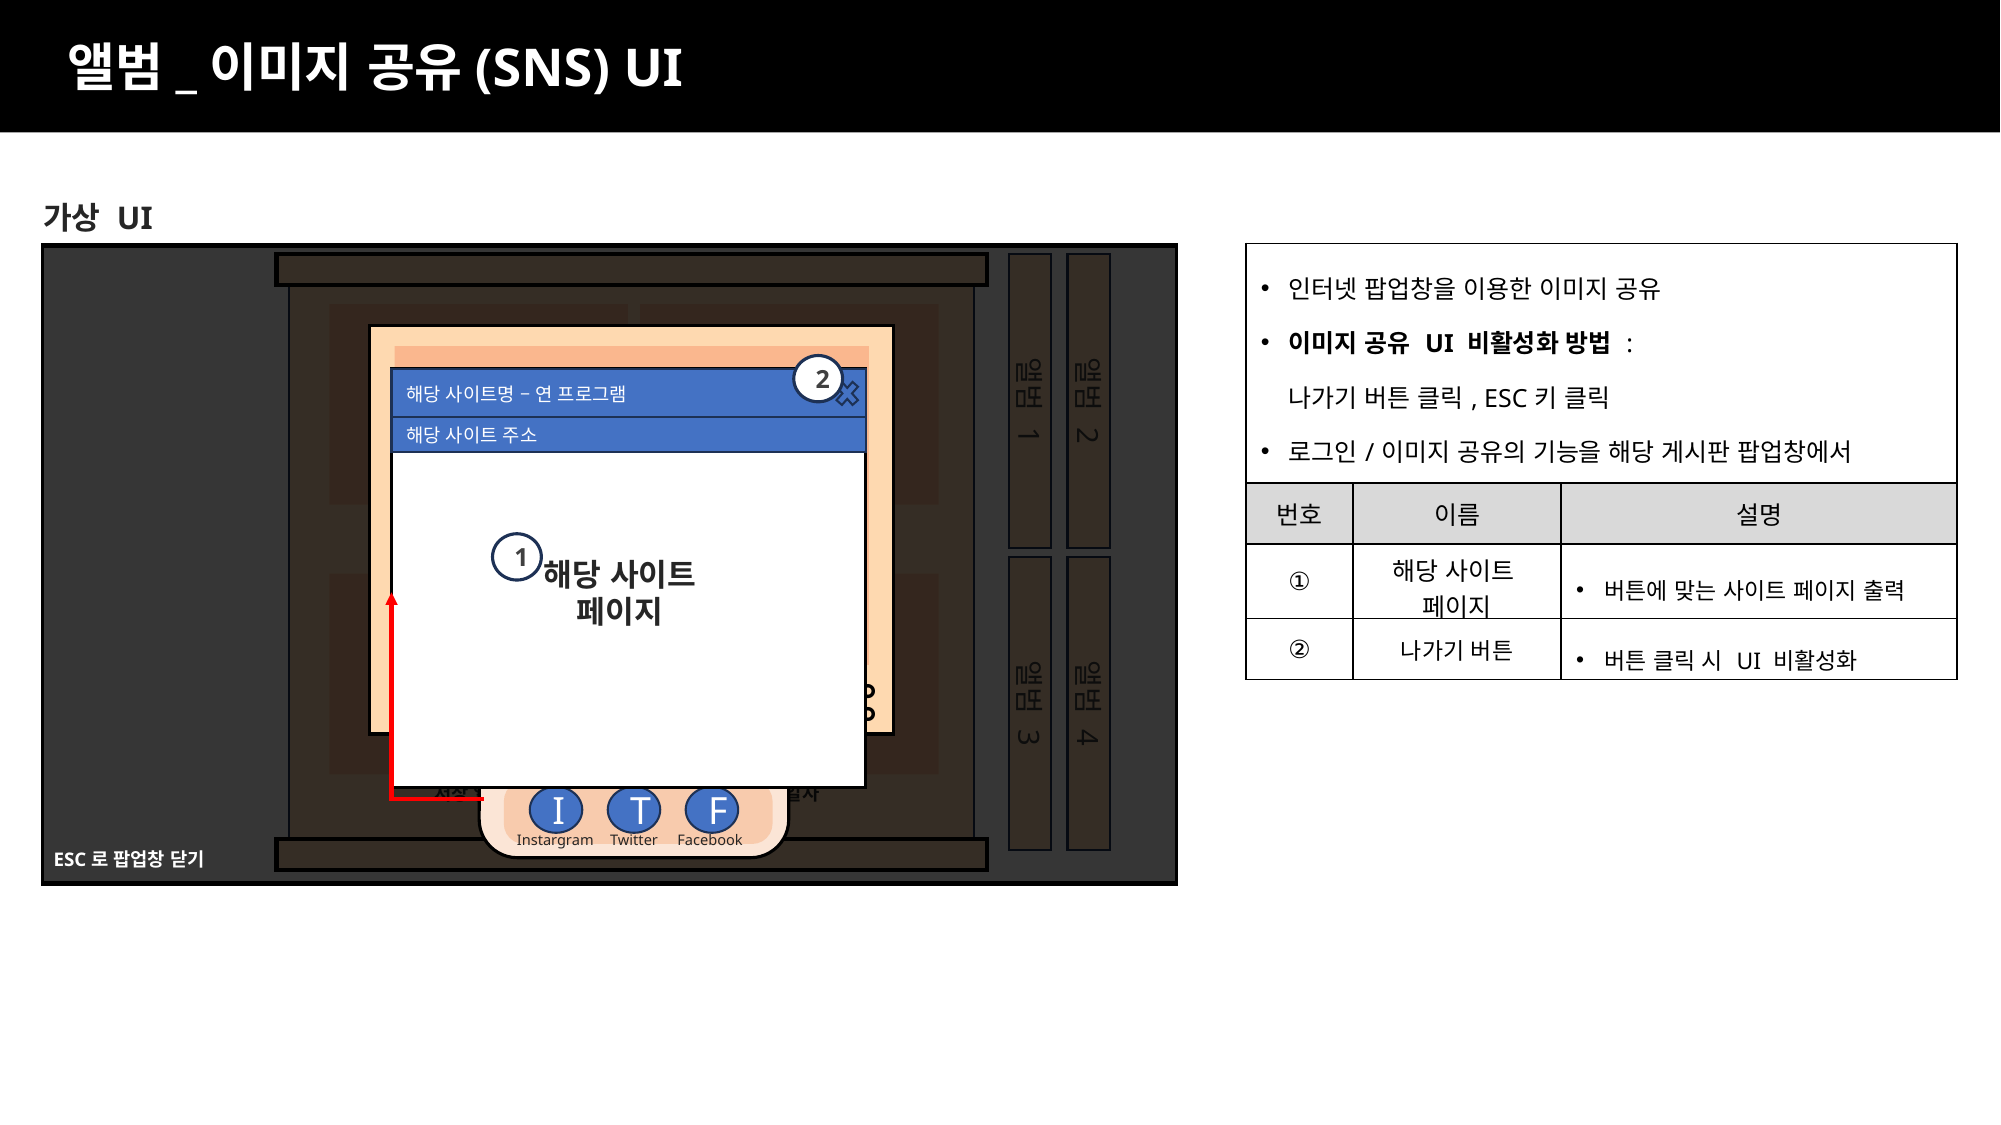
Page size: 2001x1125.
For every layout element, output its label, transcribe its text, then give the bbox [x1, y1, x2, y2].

text_box ESC로 팝업창 닫기 [53, 840, 261, 878]
table_cell 버튼 클릭 시 UI 비활성화 [1562, 619, 1956, 679]
picture [866, 684, 875, 721]
text_box [0, 0, 2000, 133]
table_cell 번호 [1247, 484, 1352, 543]
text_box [276, 254, 987, 870]
table_cell 설명 [1562, 484, 1956, 543]
text_box 가상 UI [42, 190, 738, 243]
table_cell 해당 사이트 페이지 [1354, 545, 1560, 618]
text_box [334, 649, 541, 742]
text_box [369, 325, 894, 734]
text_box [529, 788, 739, 833]
table_cell ① [1247, 545, 1352, 618]
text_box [391, 368, 866, 788]
table_header 인터넷 팝업창을 이용한 이미지 공유 이미지 공유 UI 비활성화 방법 : 나가기 버튼 클릭, ESC키 클릭 로그인/이미지 공유의 기능을 해당 게시판 팝업창에서 해결하도록 한다 [1247, 244, 1956, 482]
table_cell ② [1247, 619, 1352, 679]
table_cell 버튼에 맞는 사이트 페이지 출력 [1562, 545, 1956, 618]
table_cell 이름 [1354, 484, 1560, 543]
text_box [42, 246, 1177, 885]
table_cell 나가기 버튼 [1354, 619, 1560, 679]
text_box 앨범_이미지 공유(SNS) UI [52, 27, 894, 105]
